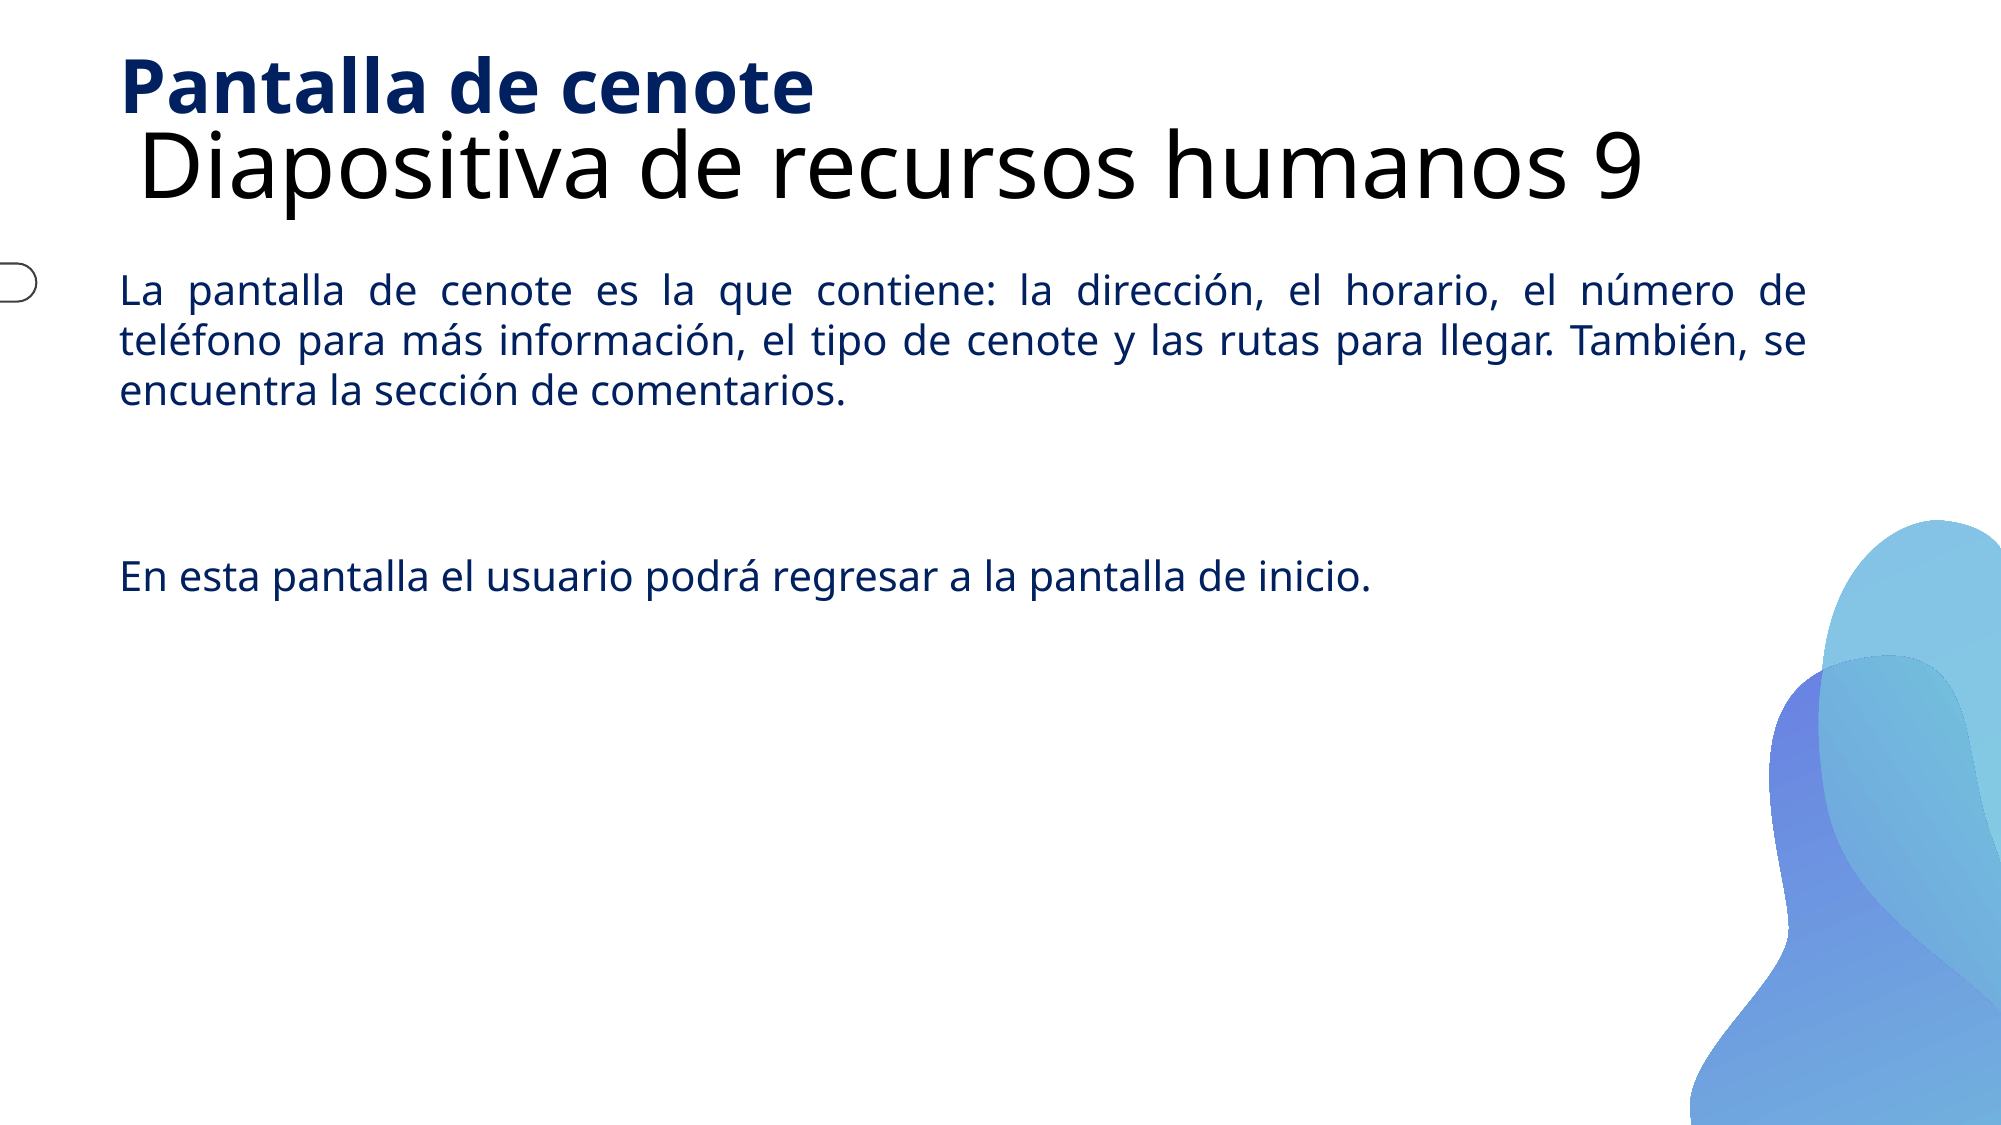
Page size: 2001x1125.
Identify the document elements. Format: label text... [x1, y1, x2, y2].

text_box En esta pantalla el usuario podrá regresar a la pantalla de inicio. [119, 549, 1670, 600]
title Diapositiva de recursos humanos 9 [137, 59, 1863, 278]
text_box [0, 262, 38, 303]
text_box Pantalla de cenote [119, 44, 1271, 129]
text_box La pantalla de cenote es la que contiene: la dirección, el horario, el número de teléfono para más información, el tipo de cenote y las rutas para llegar. También, se encuentra la sección de comentarios. [119, 263, 1809, 414]
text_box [1670, 542, 2000, 1125]
